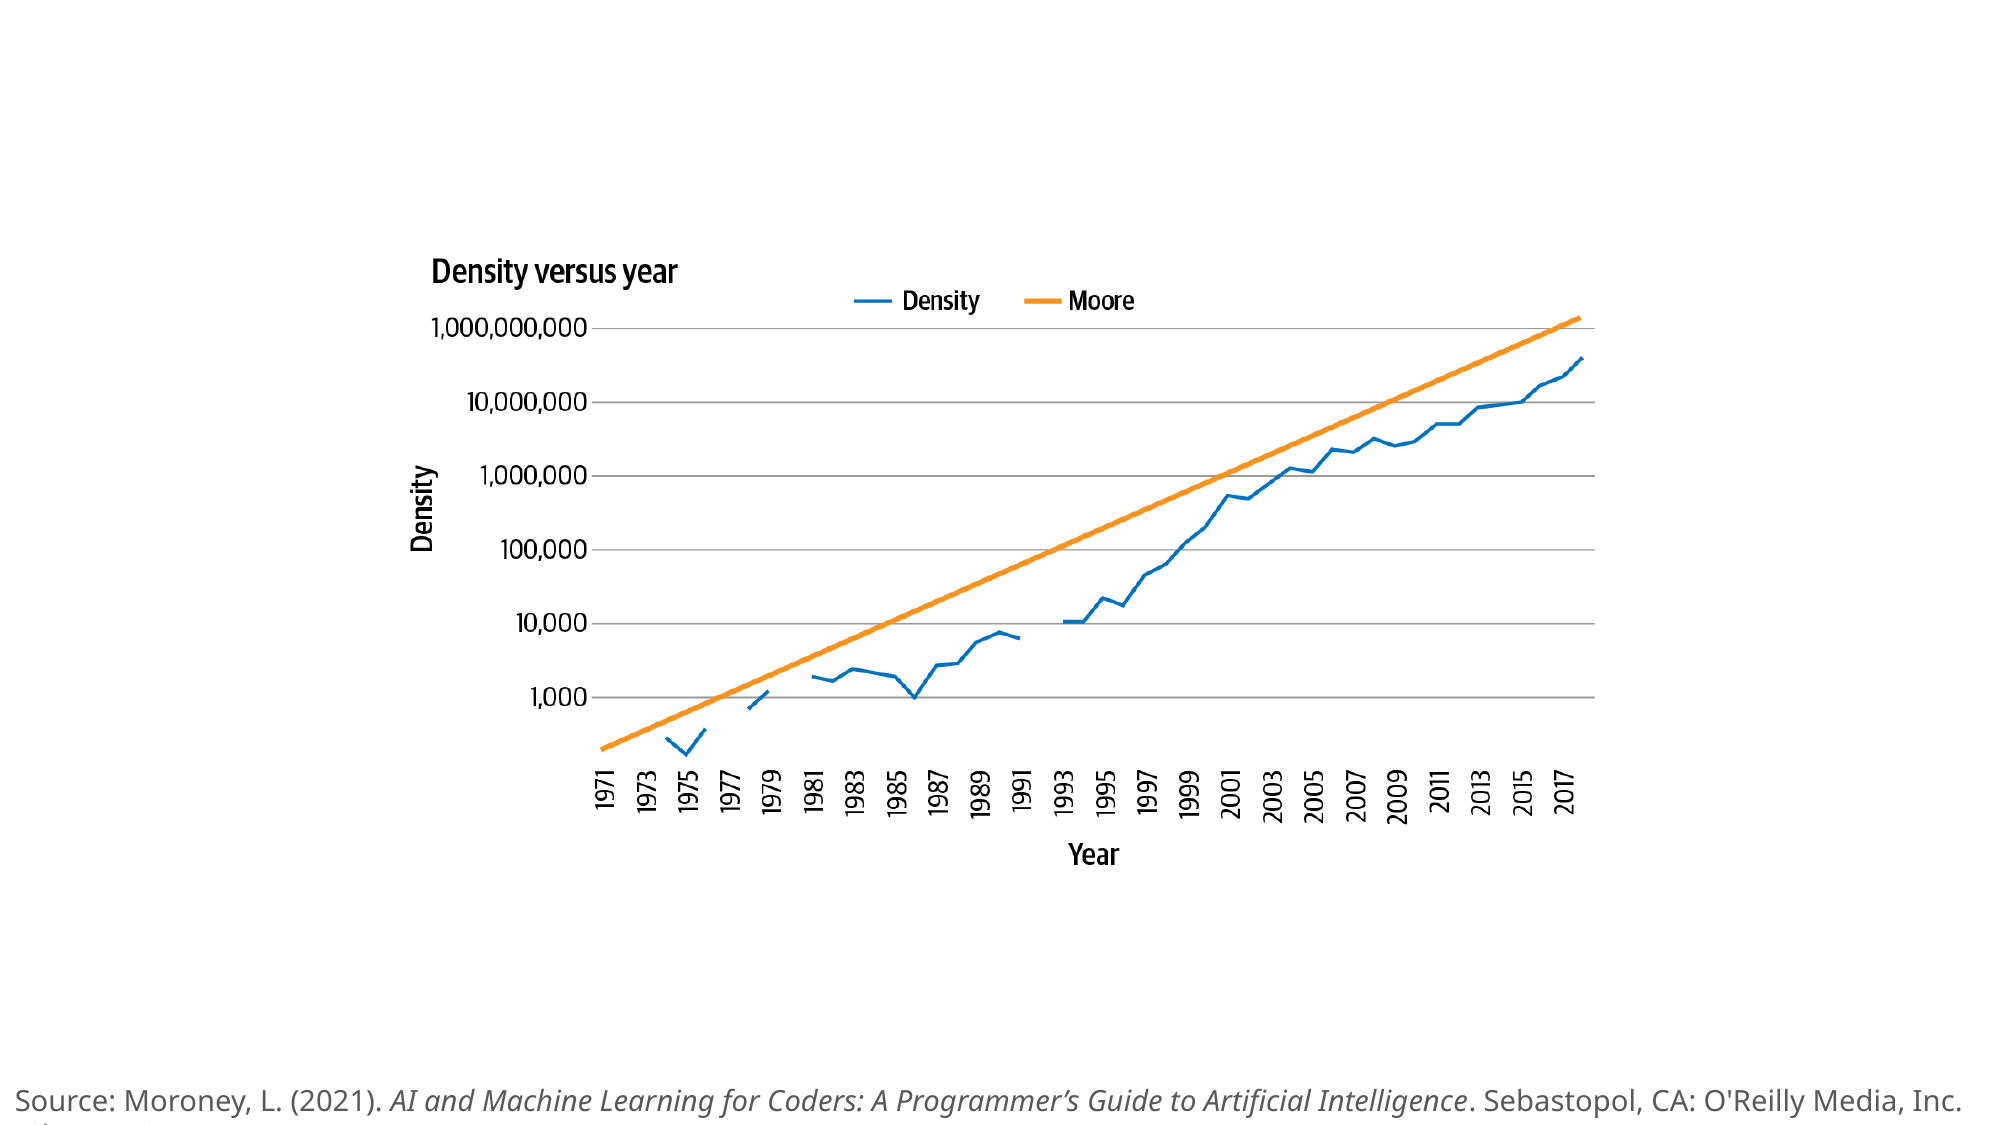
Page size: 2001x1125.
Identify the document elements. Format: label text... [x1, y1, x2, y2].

text_box Source: Moroney, L. (2021). AI and Machine Learning for Coders: A Programmer’s Guide to Artificial Intelligence. Sebastopol, CA: O'Reilly Media, Inc. (Chapter 9) [0, 1074, 2000, 1125]
picture [404, 253, 1595, 872]
